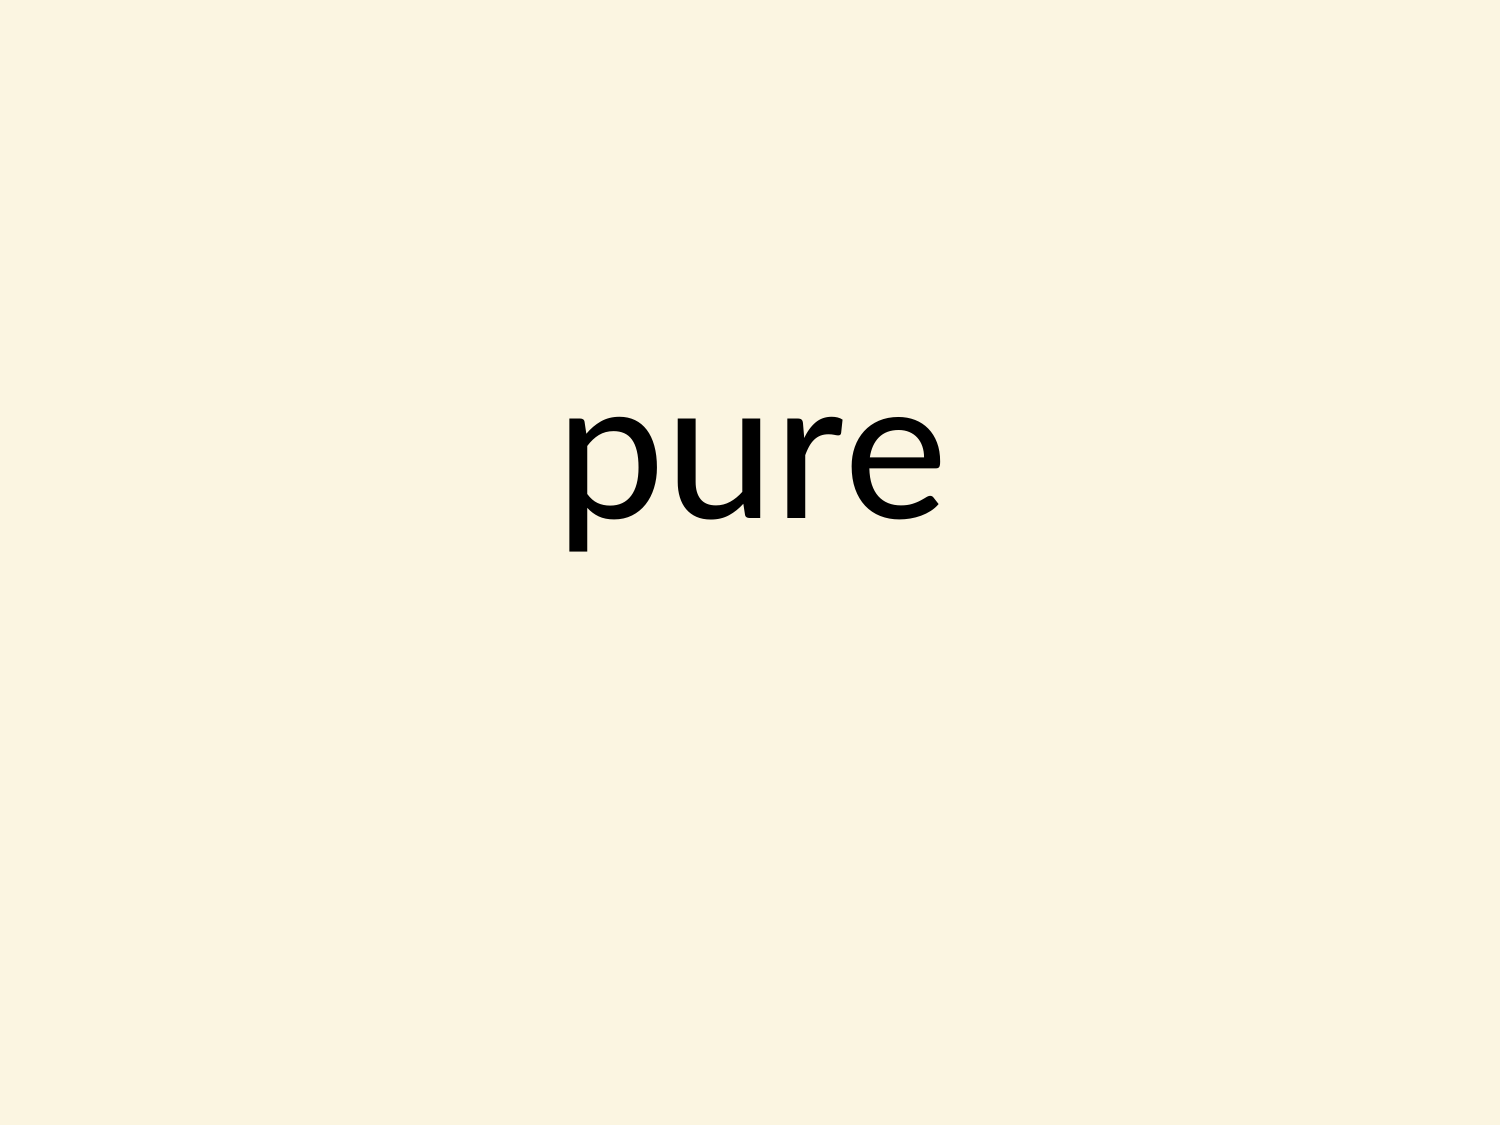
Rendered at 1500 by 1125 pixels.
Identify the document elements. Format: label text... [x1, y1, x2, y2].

list pure [76, 302, 1428, 669]
